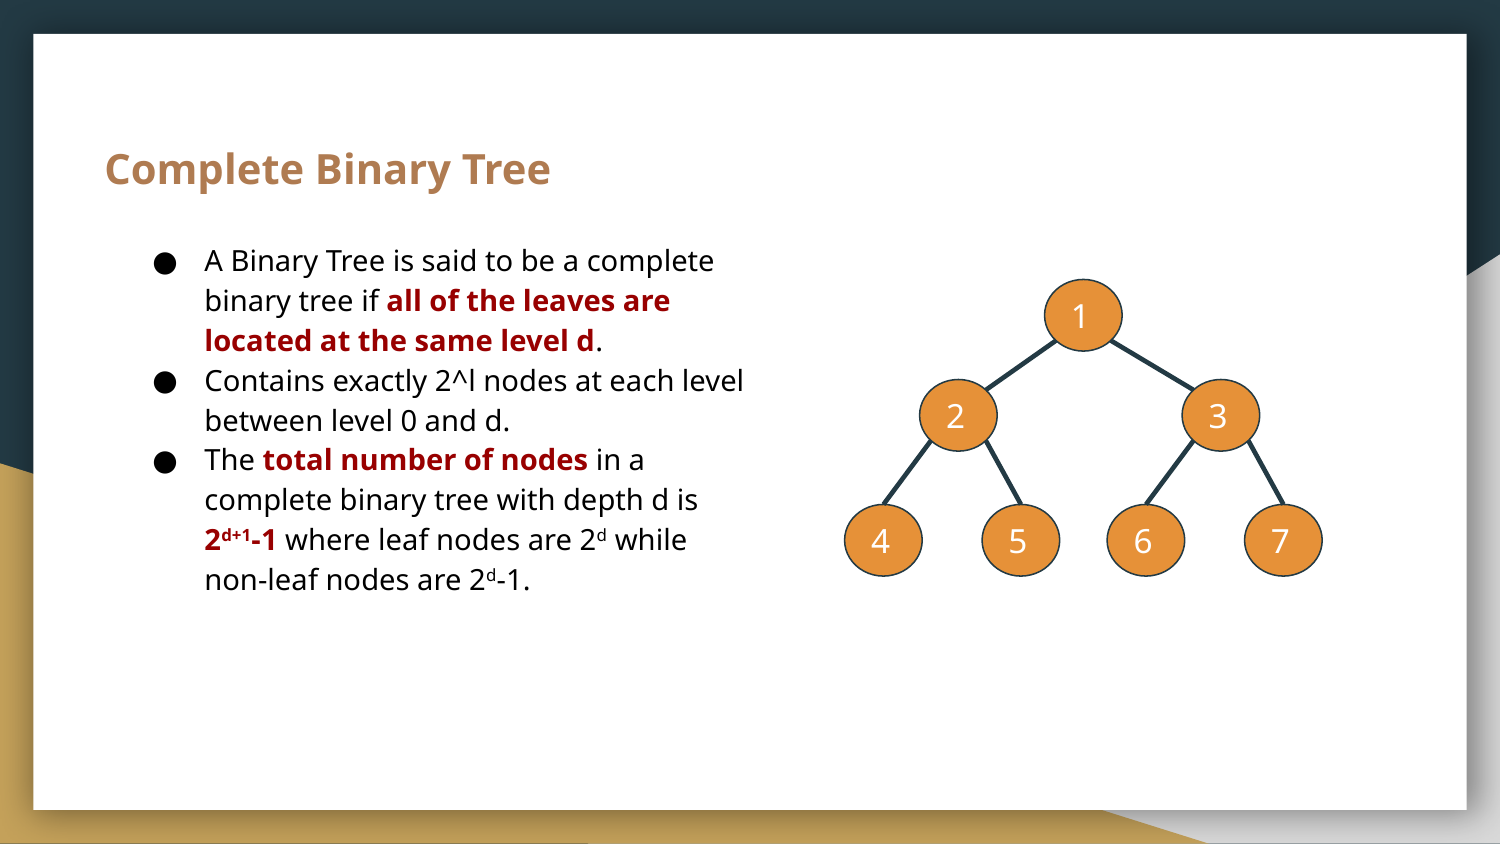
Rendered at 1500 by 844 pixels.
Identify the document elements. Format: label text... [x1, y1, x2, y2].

text_box 2 [919, 379, 998, 452]
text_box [1248, 440, 1284, 505]
text_box 5 [982, 504, 1060, 577]
text_box 3 [1182, 379, 1260, 452]
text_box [985, 340, 1057, 391]
text_box 1 [1044, 279, 1123, 352]
text_box 6 [1107, 504, 1185, 577]
text_box A Binary Tree is said to be a complete binary tree if all of the leaves are located at the same level d. Contains exactly 2^l nodes at each level between level 0 and d. The total number of nodes in a complete binary tree with depth d is 2d+1-1 where leaf nodes are 2d while non-leaf nodes are 2d-1. [114, 222, 763, 708]
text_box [1145, 440, 1194, 505]
text_box 7 [1244, 504, 1323, 577]
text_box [1110, 340, 1194, 391]
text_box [985, 440, 1022, 505]
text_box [883, 440, 932, 505]
text_box Complete Binary Tree [89, 91, 591, 164]
text_box 4 [844, 504, 923, 577]
